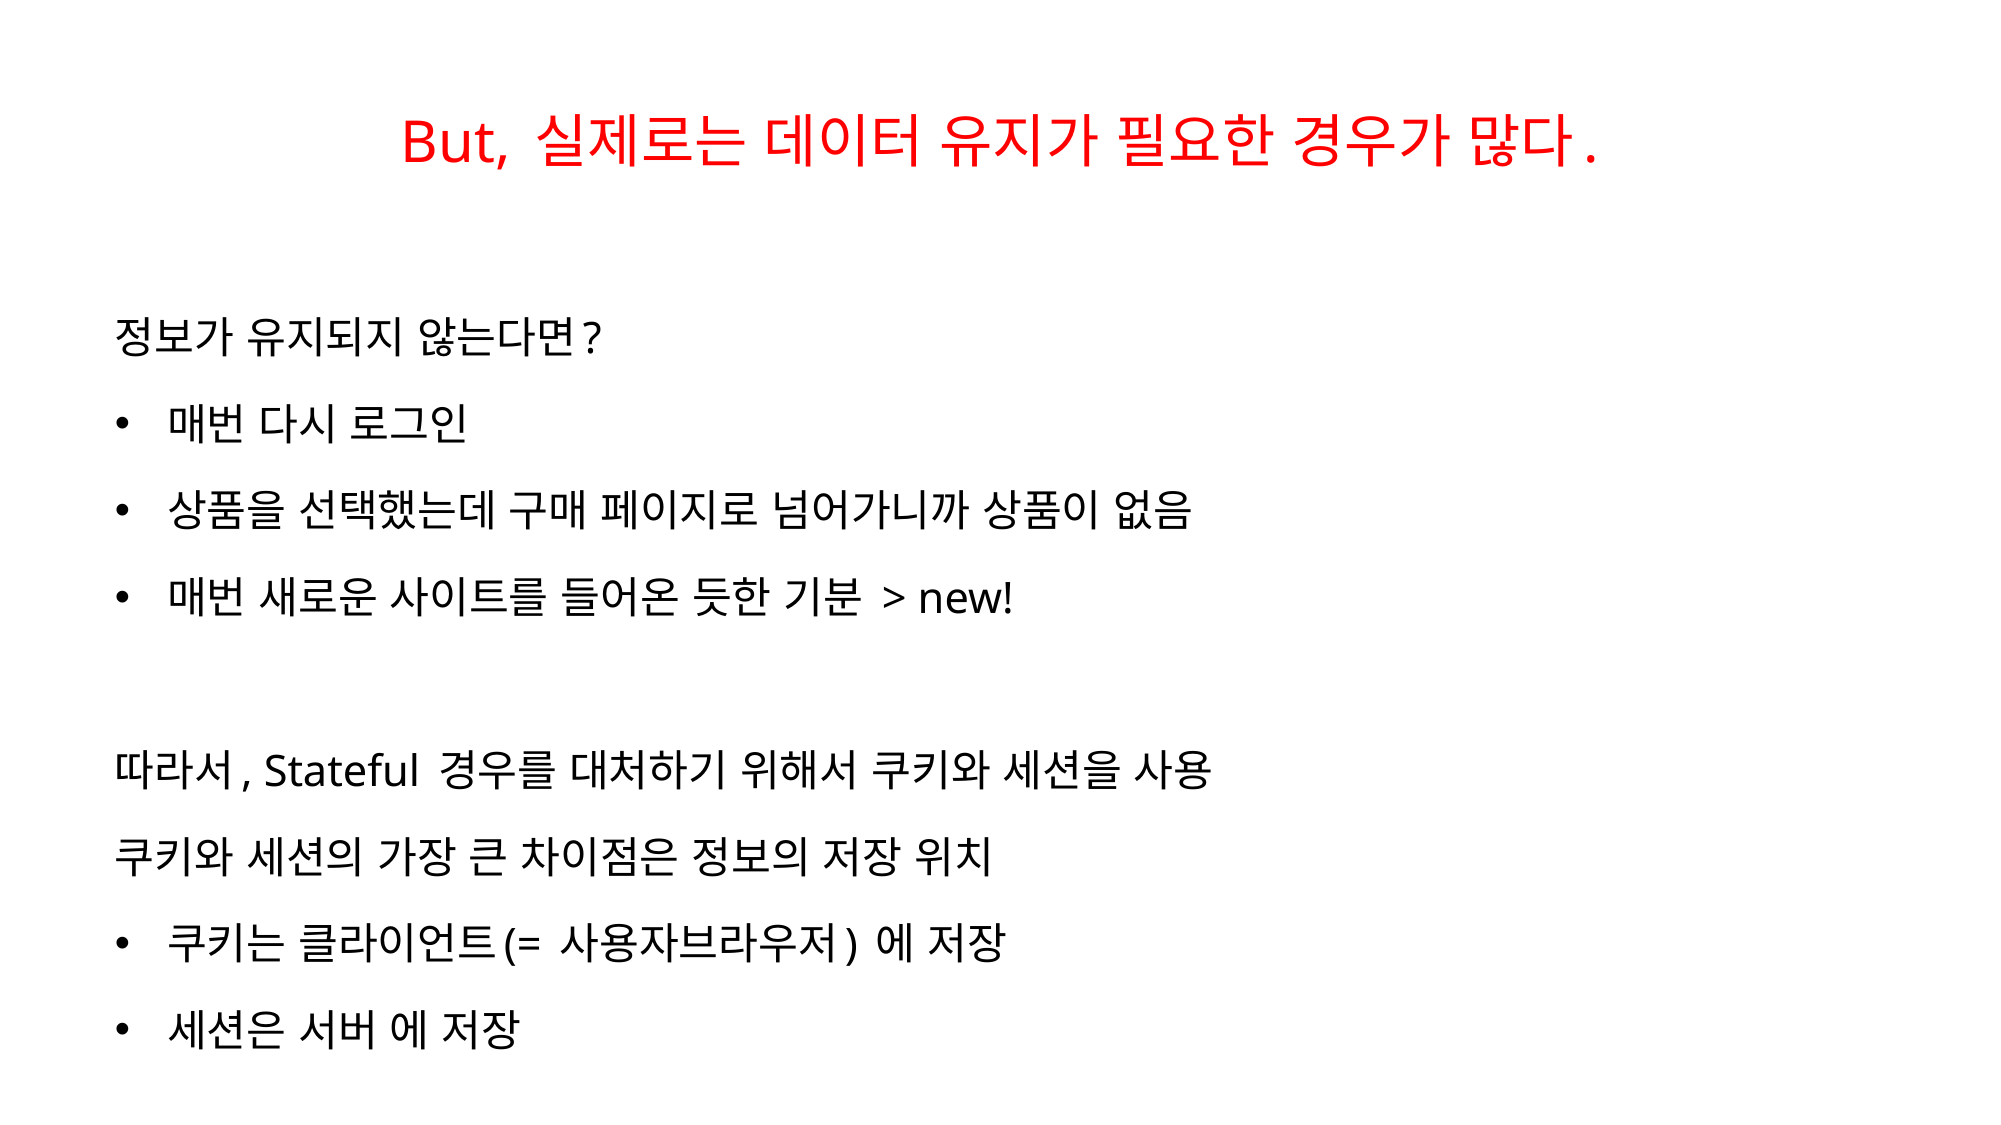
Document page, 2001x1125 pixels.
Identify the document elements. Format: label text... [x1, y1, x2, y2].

list But, 실제로는 데이터 유지가 필요한 경우가 많다. 정보가 유지되지 않는다면? 매번 다시 로그인 상품을 선택했는데 구매 페이지로 넘어가니까 상품이 없음 매번 새로운 사이트를 들어온 듯한 기분 > new! 따라서, Stateful 경우를 대처하기 위해서 쿠키와 세션을 사용 쿠키와 세션의 가장 큰 차이점은 정보의 저장 위치 쿠키는 클라이언트(= 사용자브라우저) 에 저장 세션은 서버 에 저장 [99, 60, 1900, 1065]
